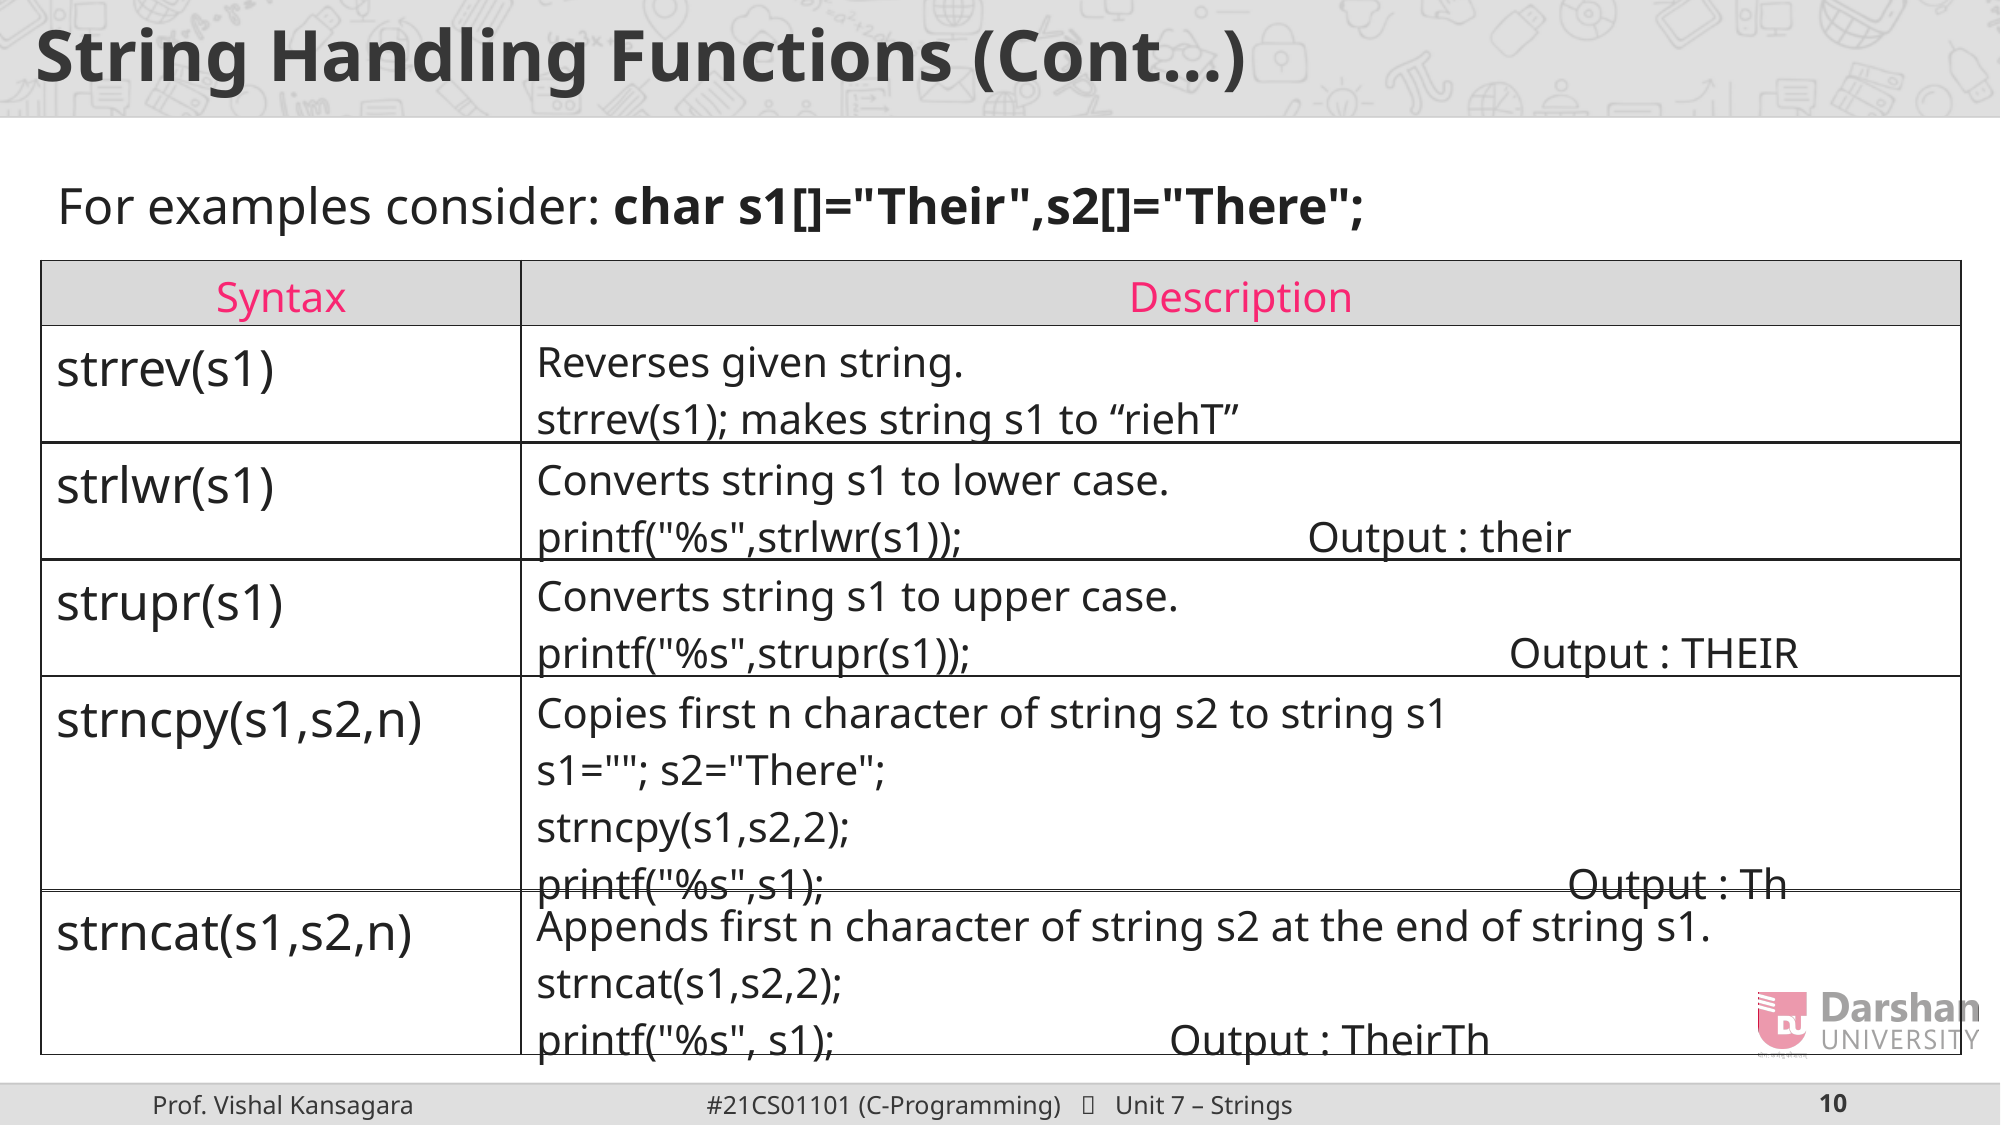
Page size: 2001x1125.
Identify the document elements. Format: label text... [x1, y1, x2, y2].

table_header strncat(s1,s2,n) [42, 890, 520, 1054]
title String Handling Functions (Cont…) [0, 0, 2000, 117]
table_header strncpy(s1,s2,n) [42, 677, 520, 889]
table_header Converts string s1 to lower case. printf("%s",strlwr(s1)); Output : their [522, 444, 1960, 558]
table_header strupr(s1) [42, 560, 520, 675]
table_header Appends first n character of string s2 at the end of string s1. strncat(s1,s2,2); printf("%s", s1); Output : TheirTh [522, 890, 1960, 1054]
table_header Copies first n character of string s2 to string s1 s1=""; s2="There"; strncpy(s1,s2,2); printf("%s",s1); Output : Th [522, 677, 1960, 889]
table_header Converts string s1 to upper case. printf("%s",strupr(s1)); Output : THEIR [522, 560, 1960, 675]
table_cell strrev(s1) [42, 326, 520, 441]
table_header Description [522, 261, 1960, 325]
text_box For examples consider: char s1[]="Their",s2[]="There"; [43, 167, 1957, 243]
table_cell Reverses given string. strrev(s1); makes string s1 to “riehT” [522, 326, 1960, 441]
table_header strlwr(s1) [42, 444, 520, 558]
table_header Syntax [42, 261, 520, 325]
